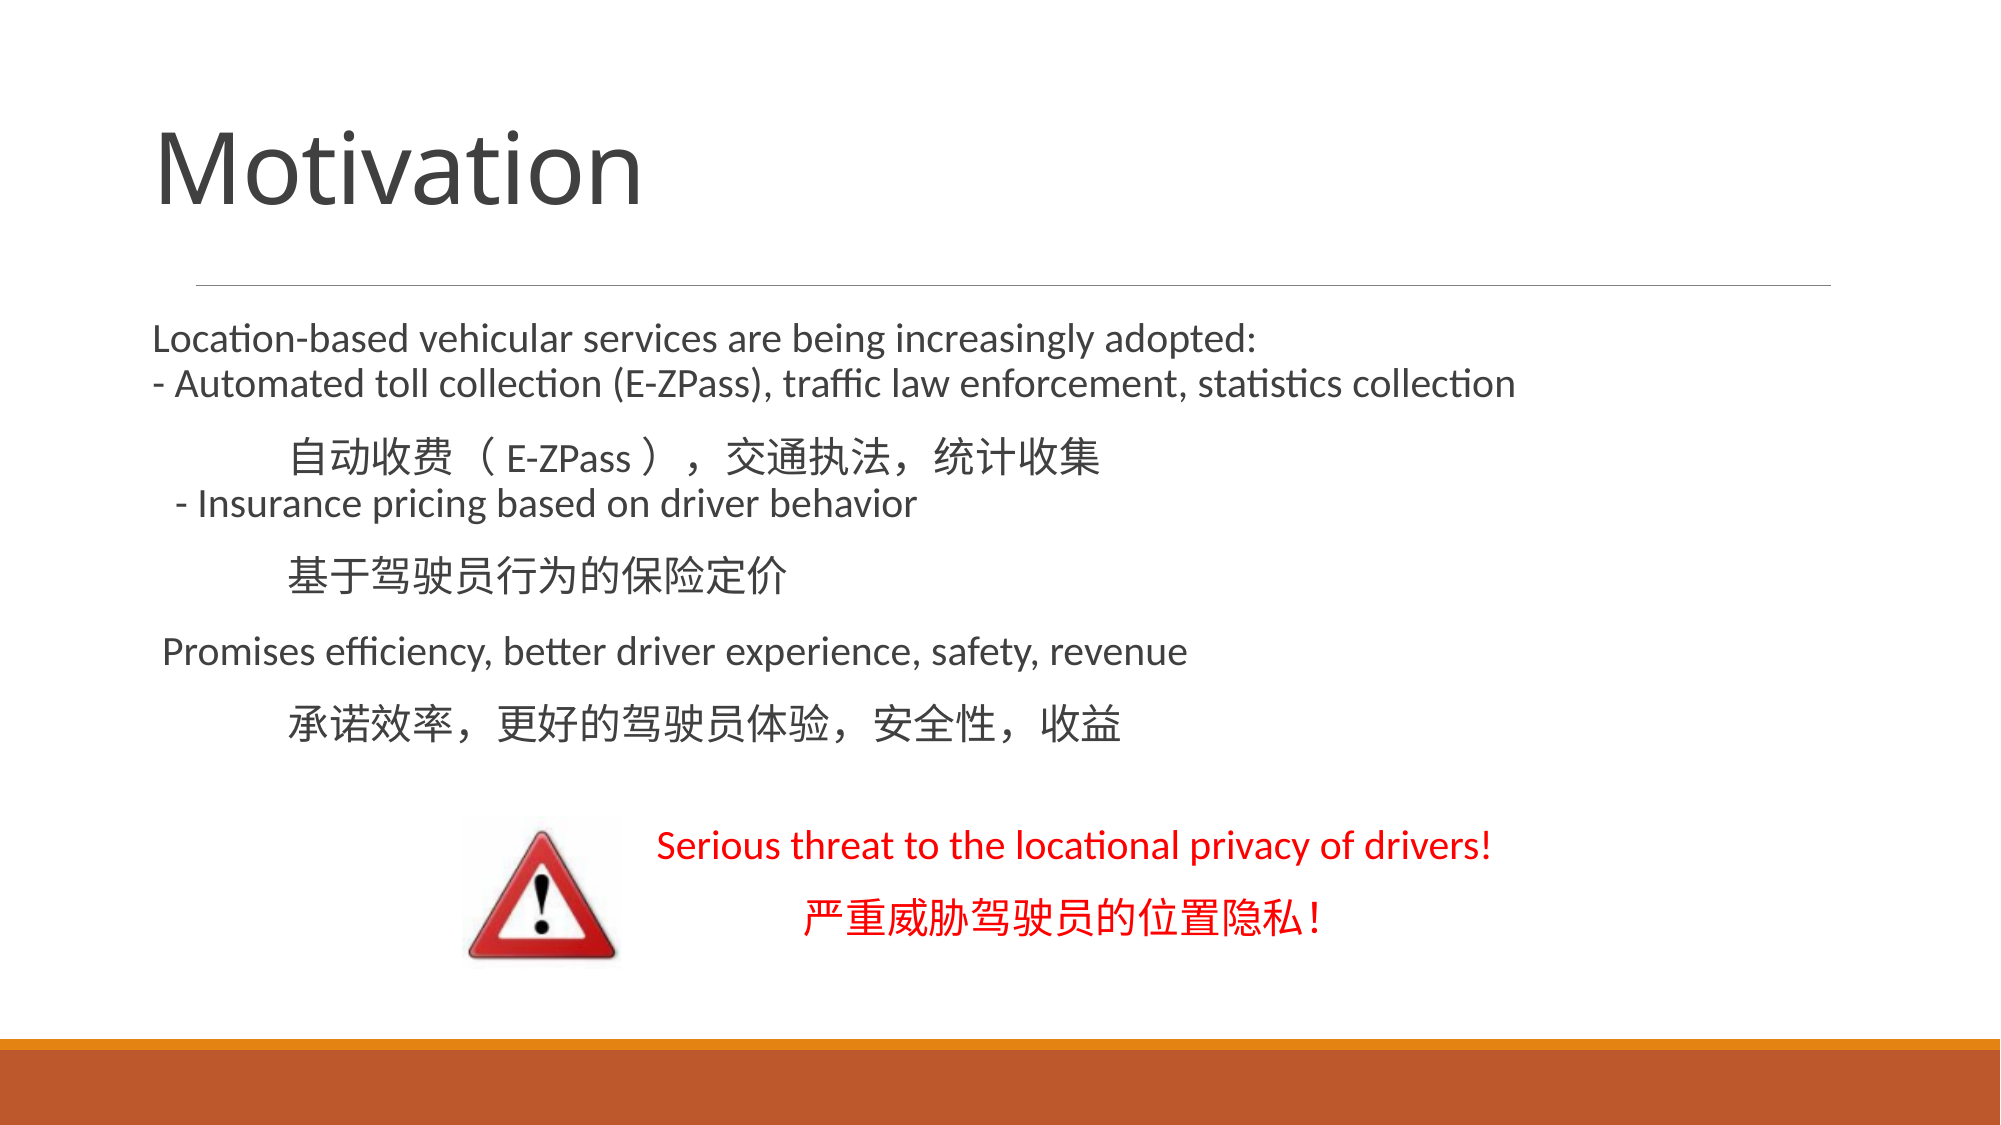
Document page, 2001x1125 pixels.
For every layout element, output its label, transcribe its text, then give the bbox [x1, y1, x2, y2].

picture [458, 815, 624, 970]
title Motivation [137, 15, 1863, 234]
list Location-based vehicular services are being increasingly adopted: - Automated toll collection (E-ZPass), traffic law enforcement, statistics collection 自动收费（E-ZPass），交通执法，统计收集 - Insurance pricing based on driver behavior 基于驾驶员行为的保险定价 Promises efficiency, better driver experience, safety, revenue 承诺效率，更好的驾驶员体验，安全性，收益 Serious threat to the locational privacy of drivers! 严重威胁驾驶员的位置隐私！ [137, 309, 1863, 988]
